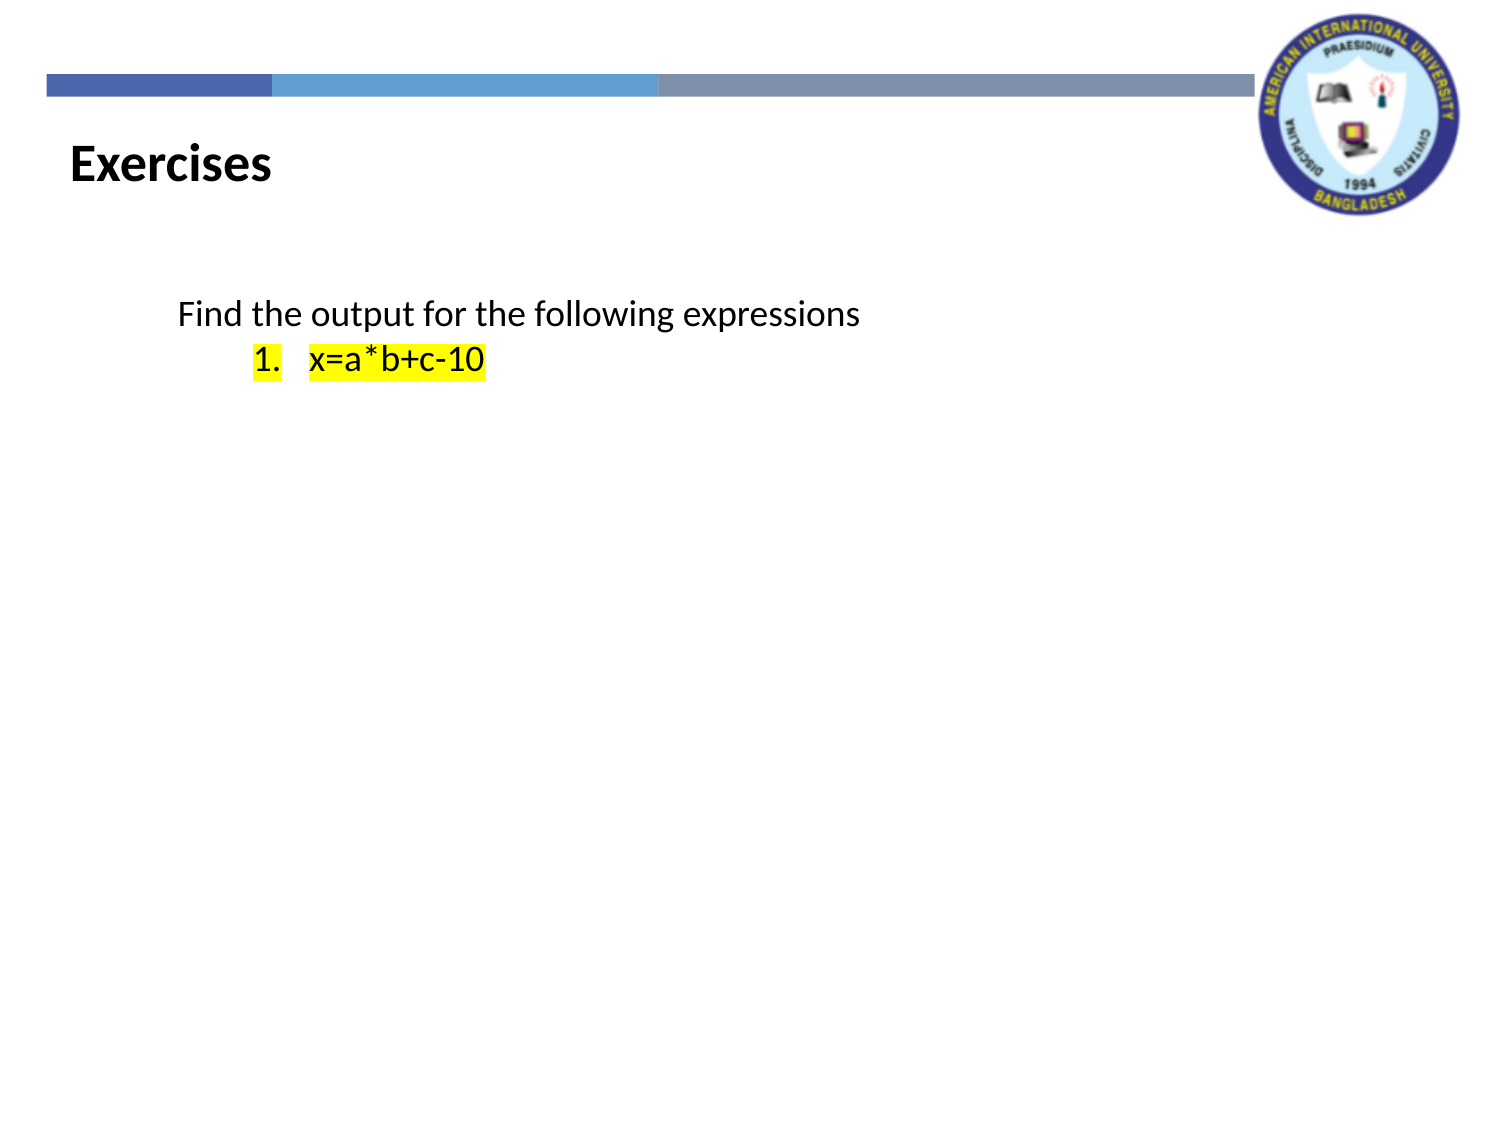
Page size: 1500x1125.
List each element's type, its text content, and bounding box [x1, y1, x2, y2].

text_box Find the output for the following expressions x=a*b+c-10 [163, 281, 1403, 477]
picture [1254, 9, 1465, 221]
text_box Exercises [55, 119, 1129, 201]
